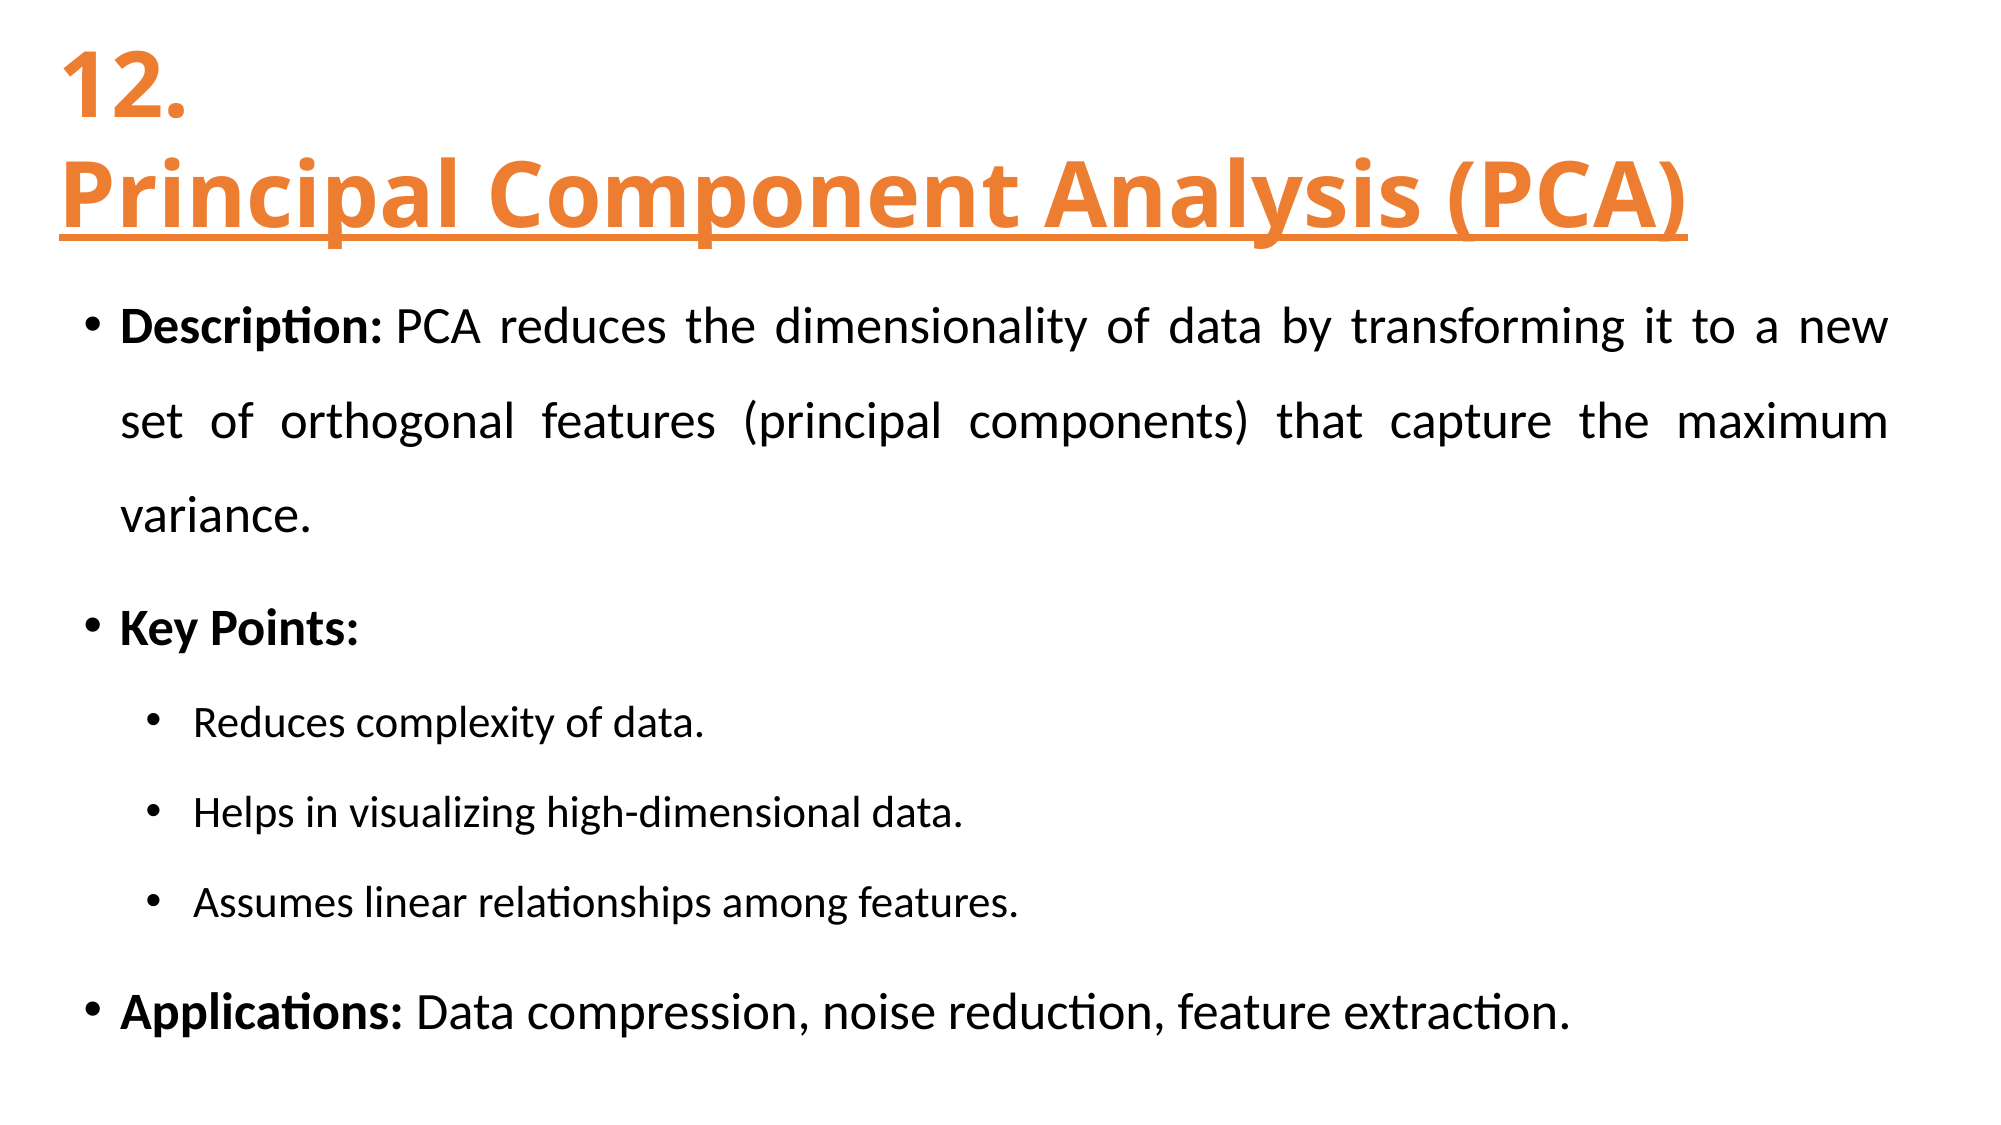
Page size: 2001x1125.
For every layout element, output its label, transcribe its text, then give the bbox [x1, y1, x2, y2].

list Description: PCA reduces the dimensionality of data by transforming it to a new set of orthogonal features (principal components) that capture the maximum variance. Key Points: Reduces complexity of data. Helps in visualizing high-dimensional data. Assumes linear relationships among features. Applications: Data compression, noise reduction, feature extraction. [68, 252, 1906, 1053]
title 12. Principal Component Analysis (PCA) [44, 35, 1769, 253]
